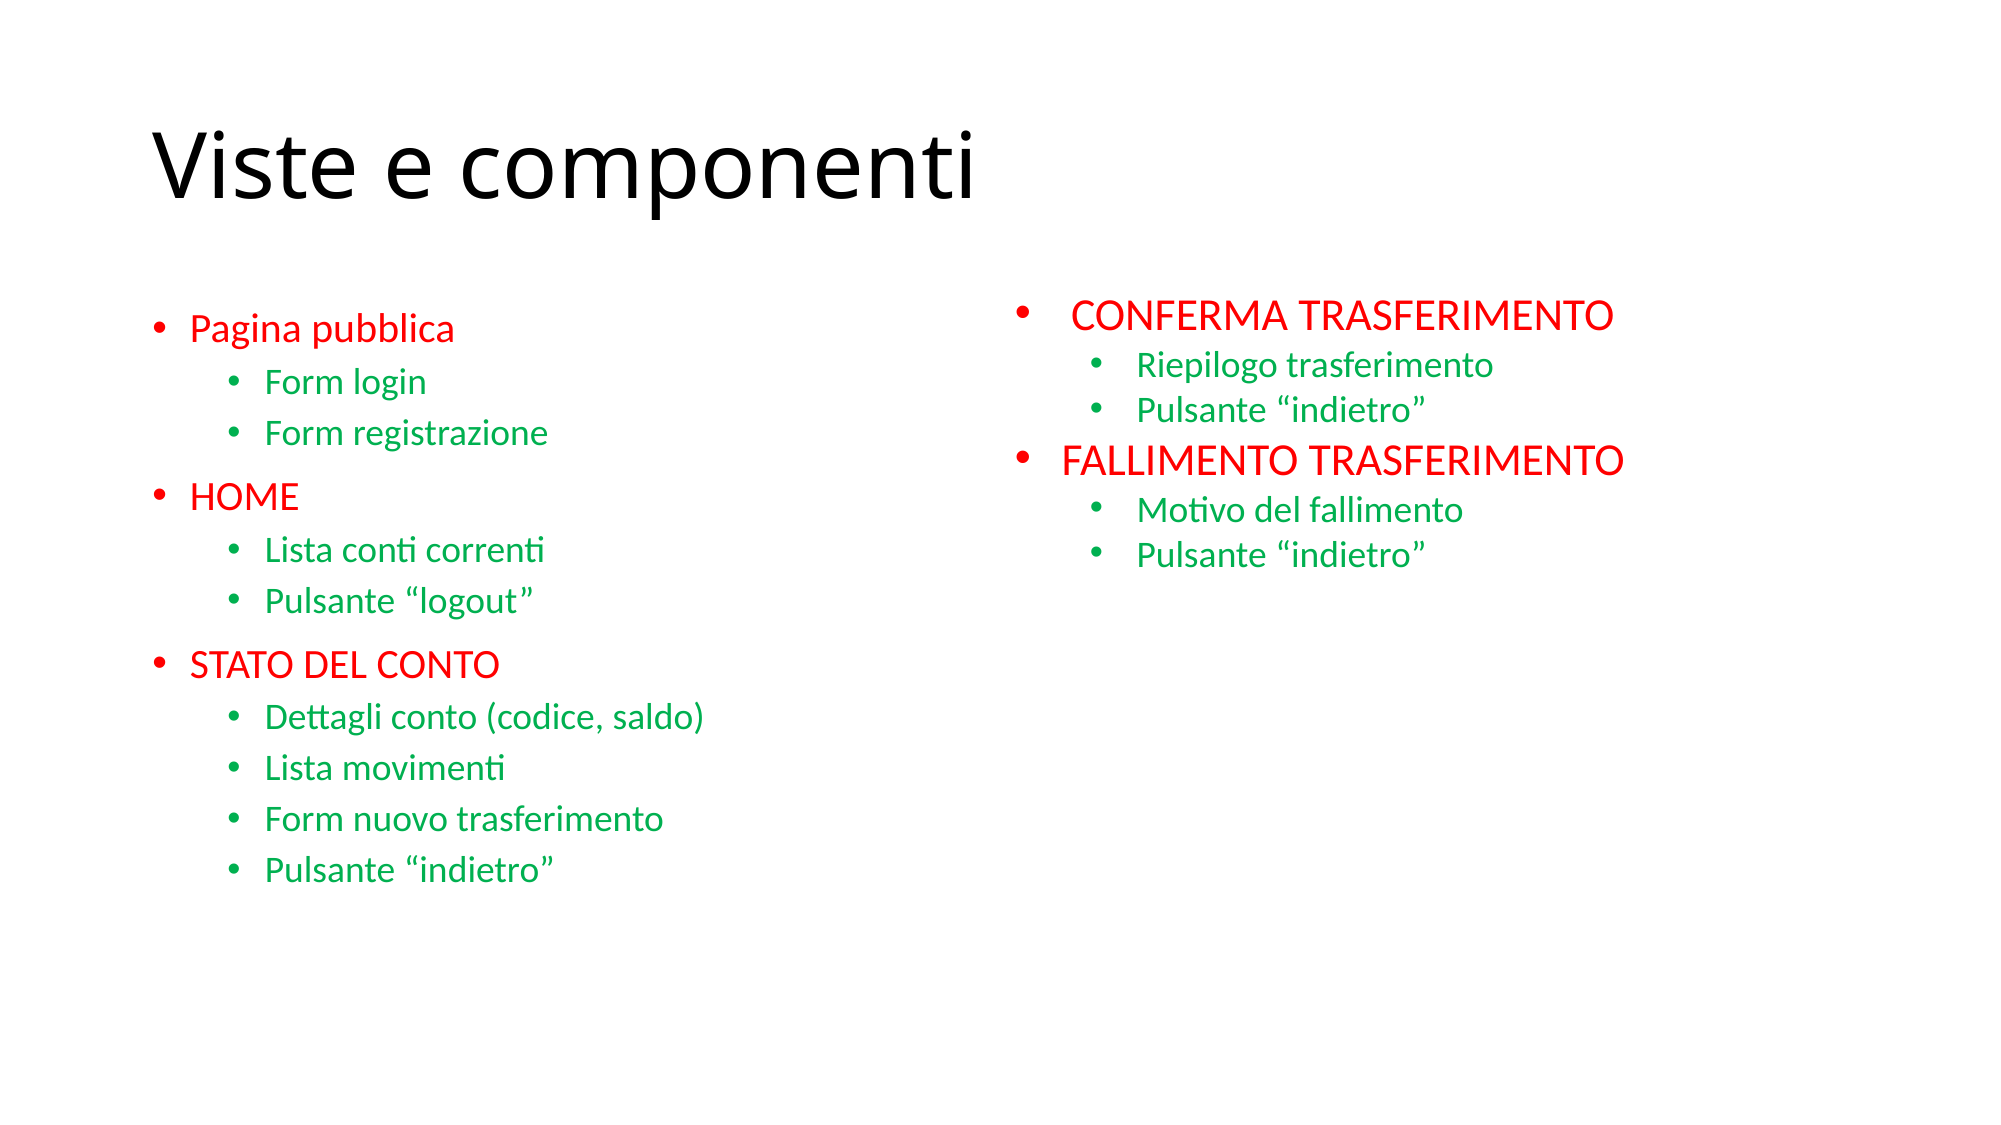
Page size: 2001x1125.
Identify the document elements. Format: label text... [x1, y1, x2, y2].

text_box CONFERMA TRASFERIMENTO Riepilogo trasferimento Pulsante “indietro” FALLIMENTO TRASFERIMENTO Motivo del fallimento Pulsante “indietro” [999, 277, 1762, 582]
list Pagina pubblica Form login Form registrazione HOME Lista conti correnti Pulsante “logout” STATO DEL CONTO Dettagli conto (codice, saldo) Lista movimenti Form nuovo trasferimento Pulsante “indietro” [137, 299, 1015, 1014]
title Viste e componenti [137, 59, 1863, 278]
